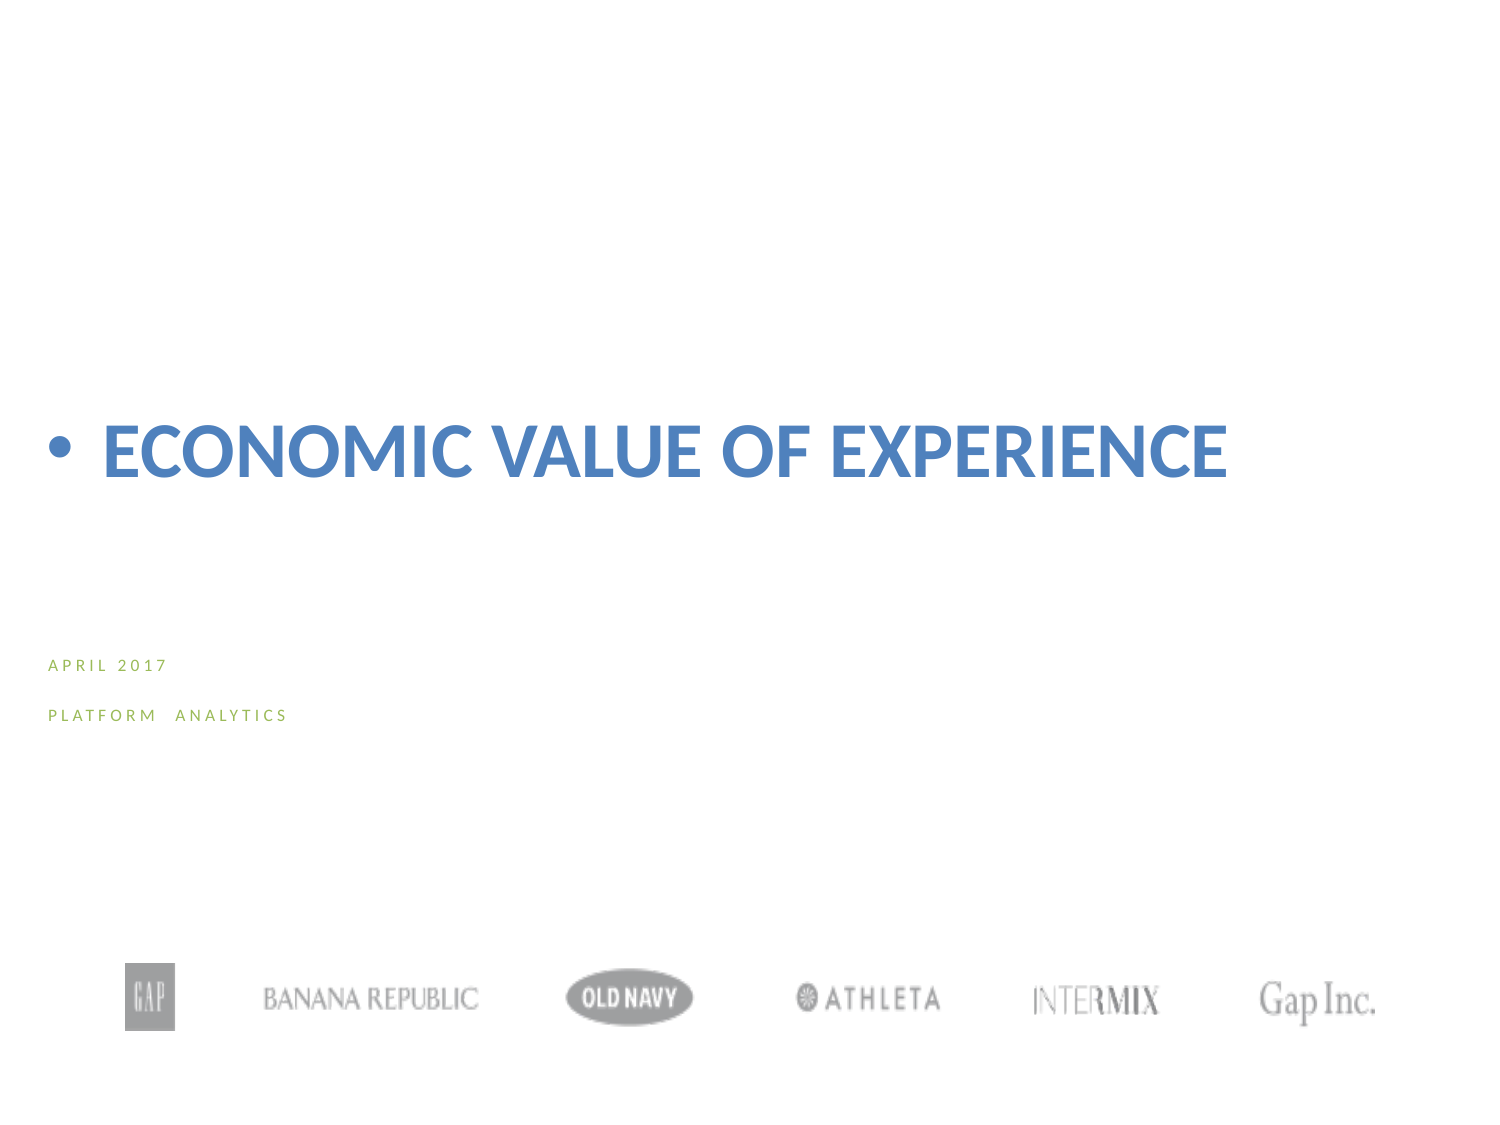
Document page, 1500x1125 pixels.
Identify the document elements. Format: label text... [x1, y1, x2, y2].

list Economic value of experience [46, 267, 1490, 494]
picture [1019, 972, 1165, 1031]
text_box Dataset Size involved : 3.3 M (Customer Keys), Response – 3.8% [125, 963, 1375, 1032]
subtitle april 2017 PLATFORM ANALYTICS [48, 654, 1111, 725]
